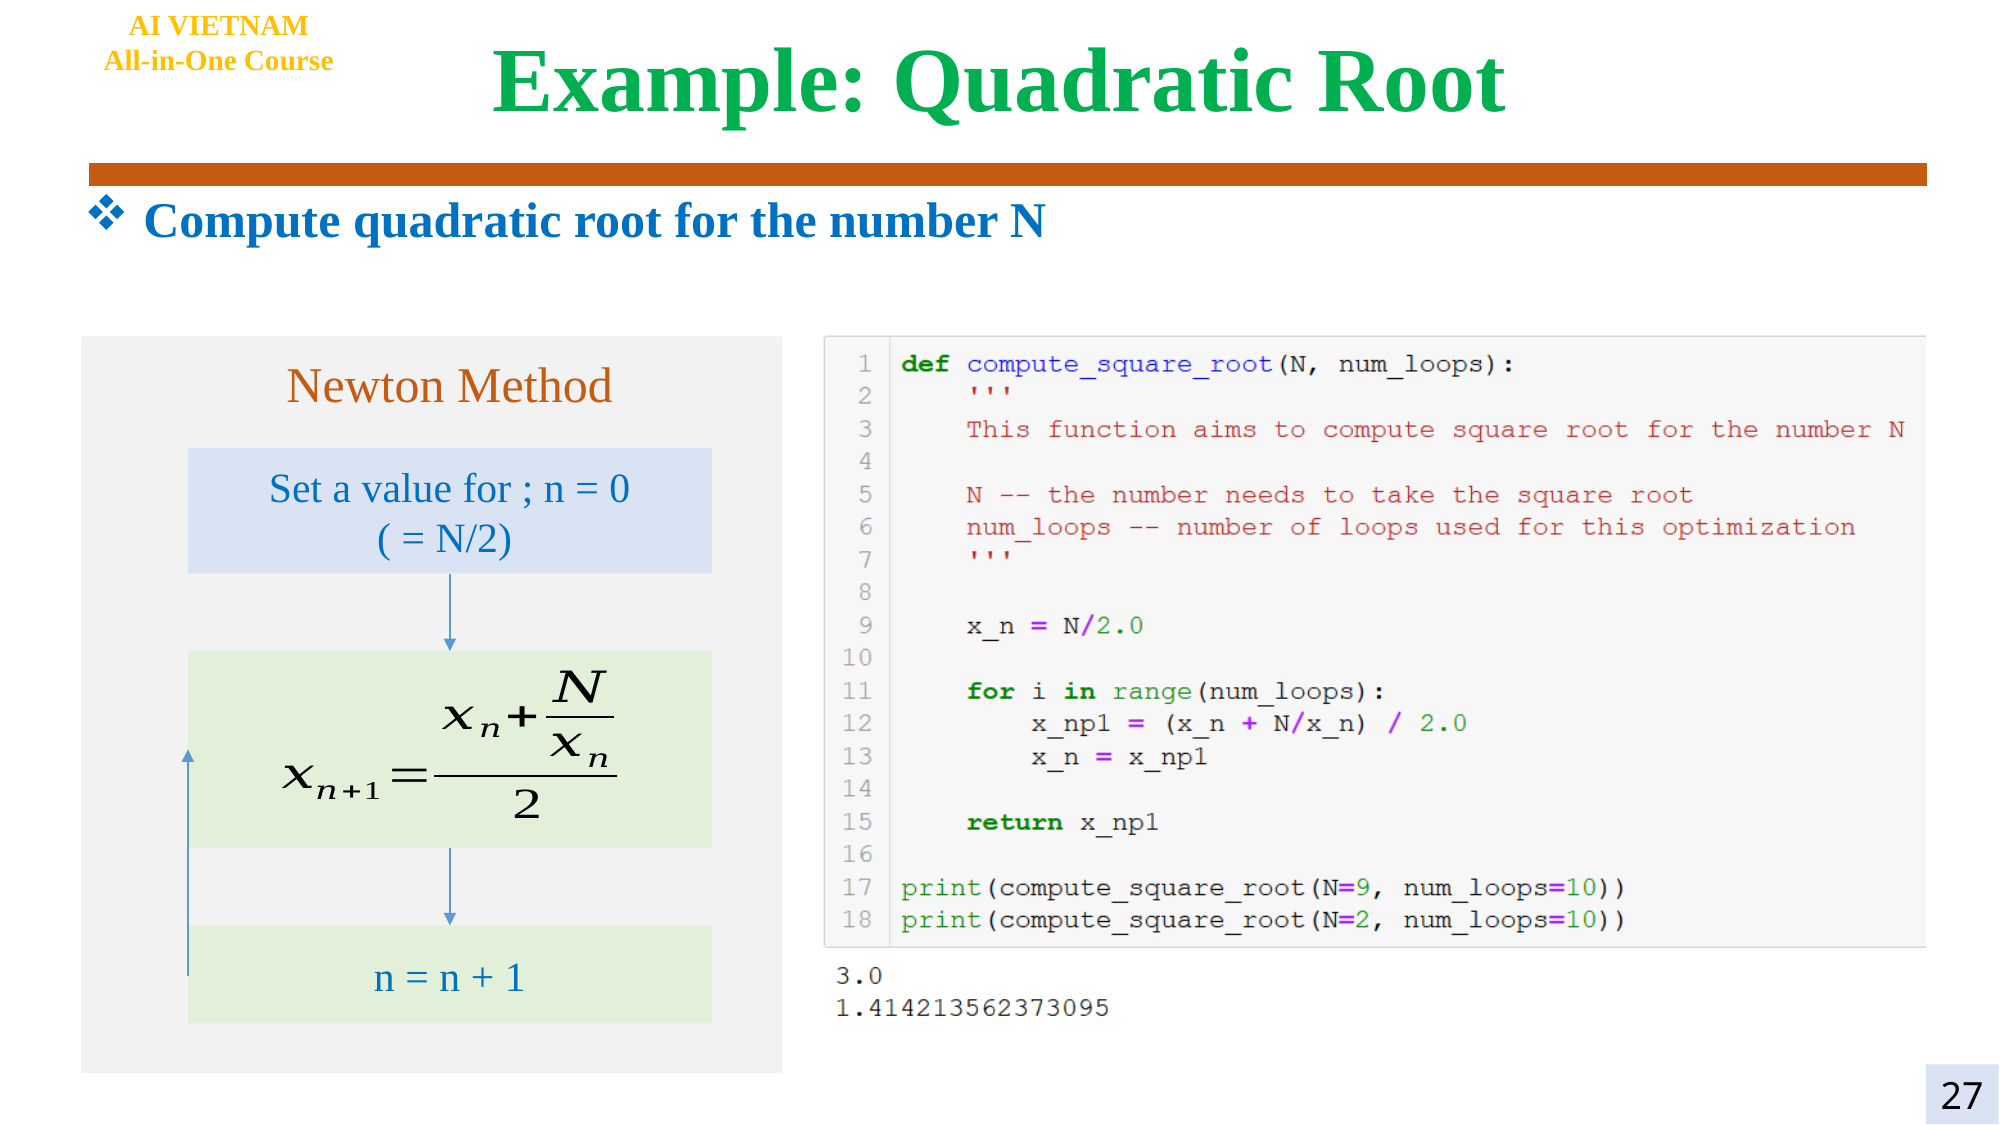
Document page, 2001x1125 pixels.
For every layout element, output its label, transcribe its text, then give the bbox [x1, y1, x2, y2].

text_box 27 [1925, 1064, 1999, 1125]
list Compute quadratic root for the number N [70, 186, 1127, 315]
text_box [89, 163, 1927, 186]
title Example: Quadratic Root [137, 0, 1863, 163]
picture [811, 328, 1926, 1034]
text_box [81, 336, 783, 1073]
text_box AI VIETNAM All-in-One Course [88, 0, 349, 84]
